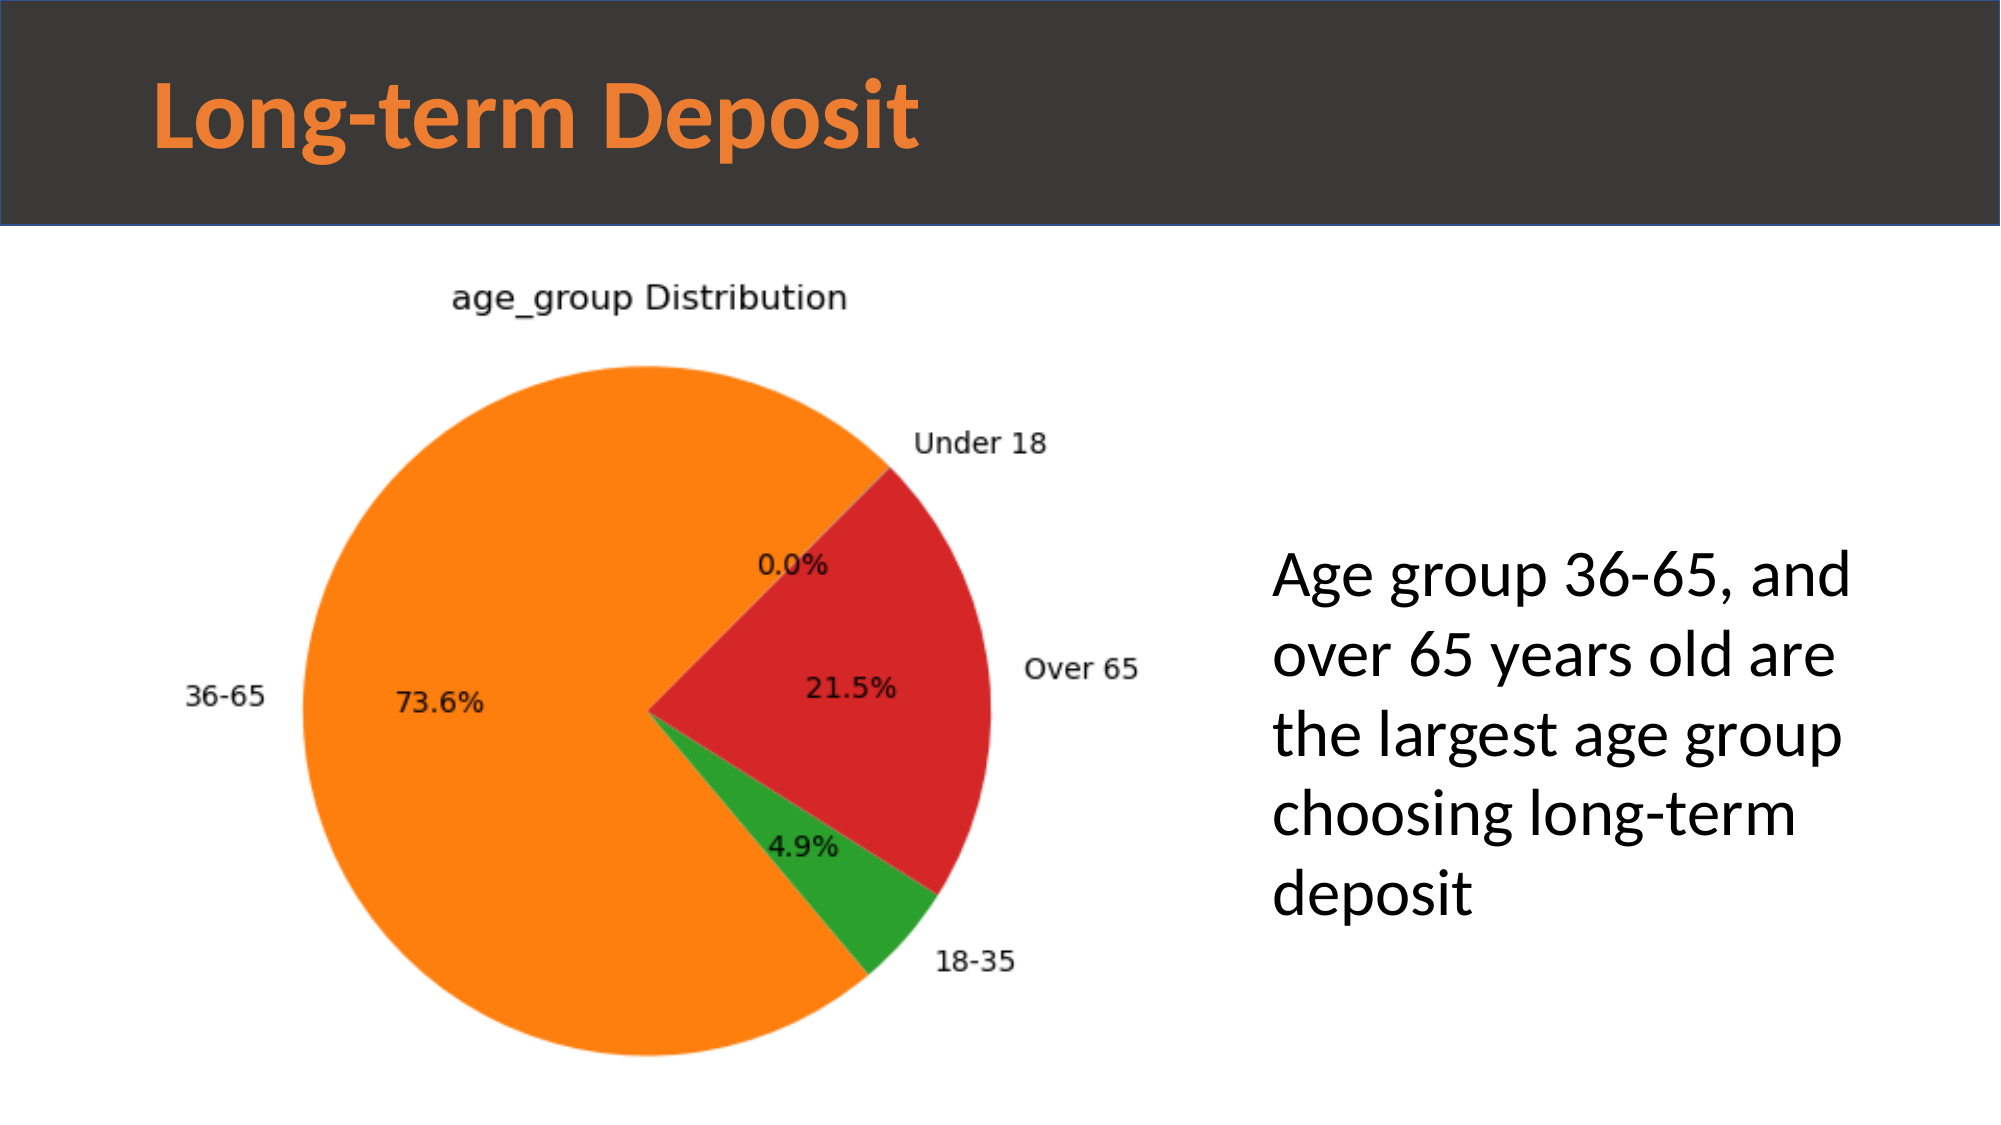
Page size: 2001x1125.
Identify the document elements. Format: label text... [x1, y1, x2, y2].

picture [111, 264, 1185, 1118]
text_box Age group 36-65, and over 65 years old are the largest age group choosing long-term deposit [1257, 521, 1935, 937]
title Long-term Deposit [137, 7, 1863, 225]
text_box [0, 0, 2000, 226]
